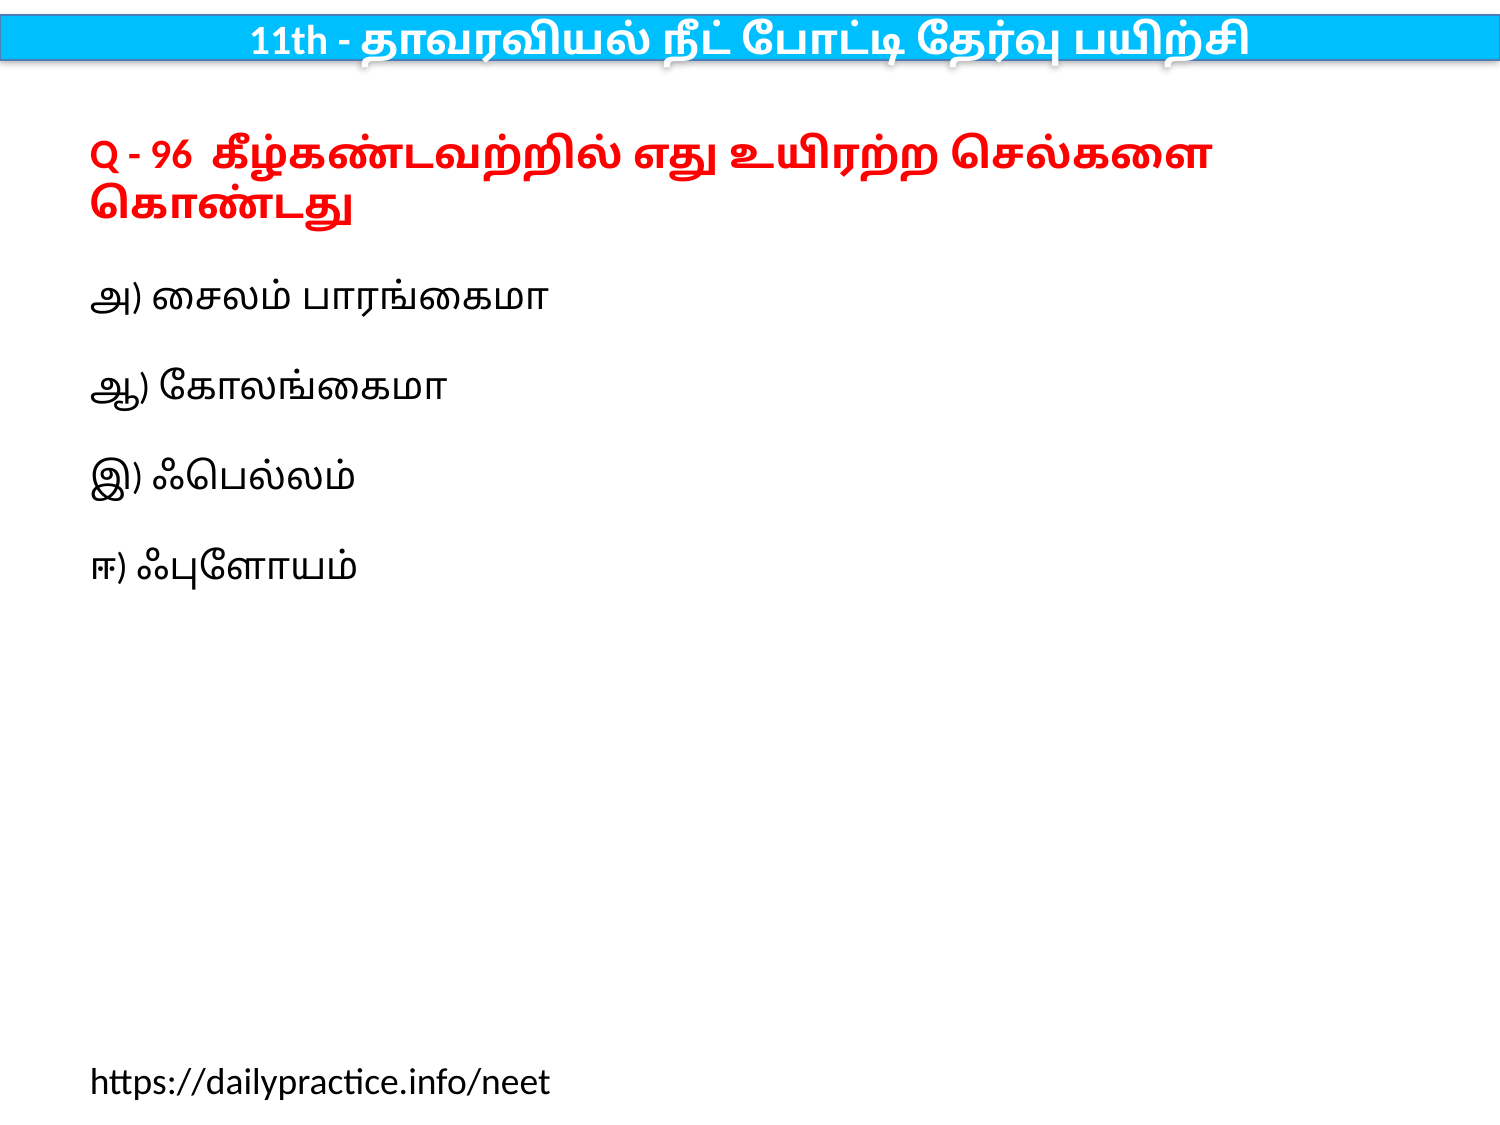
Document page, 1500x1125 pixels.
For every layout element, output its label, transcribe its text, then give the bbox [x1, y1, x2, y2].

text_box https://dailypractice.info/neet [74, 1049, 675, 1110]
text_box Q - 96 கீழ்கண்டவற்றில் எது உயிரற்ற செல்களை கொண்டது அ) சைலம் பாரங்கைமா ஆ) கோலங்கைமா இ) ஃபெல்லம் ஈ) ஃபுளோயம் [74, 74, 1275, 595]
text_box 11th - தாவரவியல் நீட் போட்டி தேர்வு பயிற்சி [0, 14, 1500, 61]
